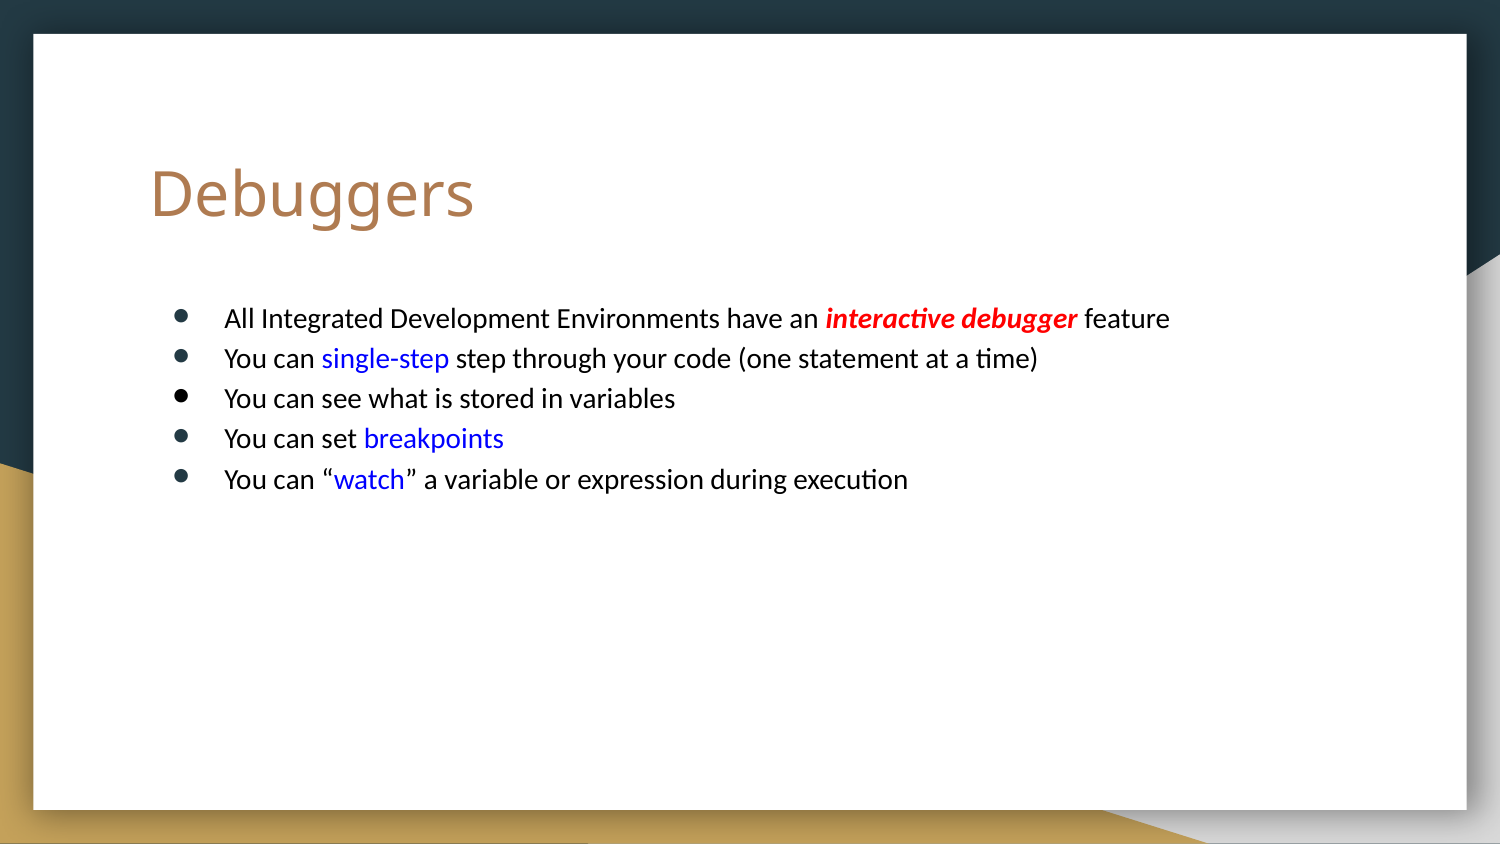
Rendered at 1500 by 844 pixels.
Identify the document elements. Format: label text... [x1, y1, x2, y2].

list All Integrated Development Environments have an interactive debugger feature You can single-step step through your code (one statement at a time) You can see what is stored in variables You can set breakpoints You can “watch” a variable or expression during execution [134, 279, 1366, 681]
title Debuggers [134, 138, 1366, 279]
